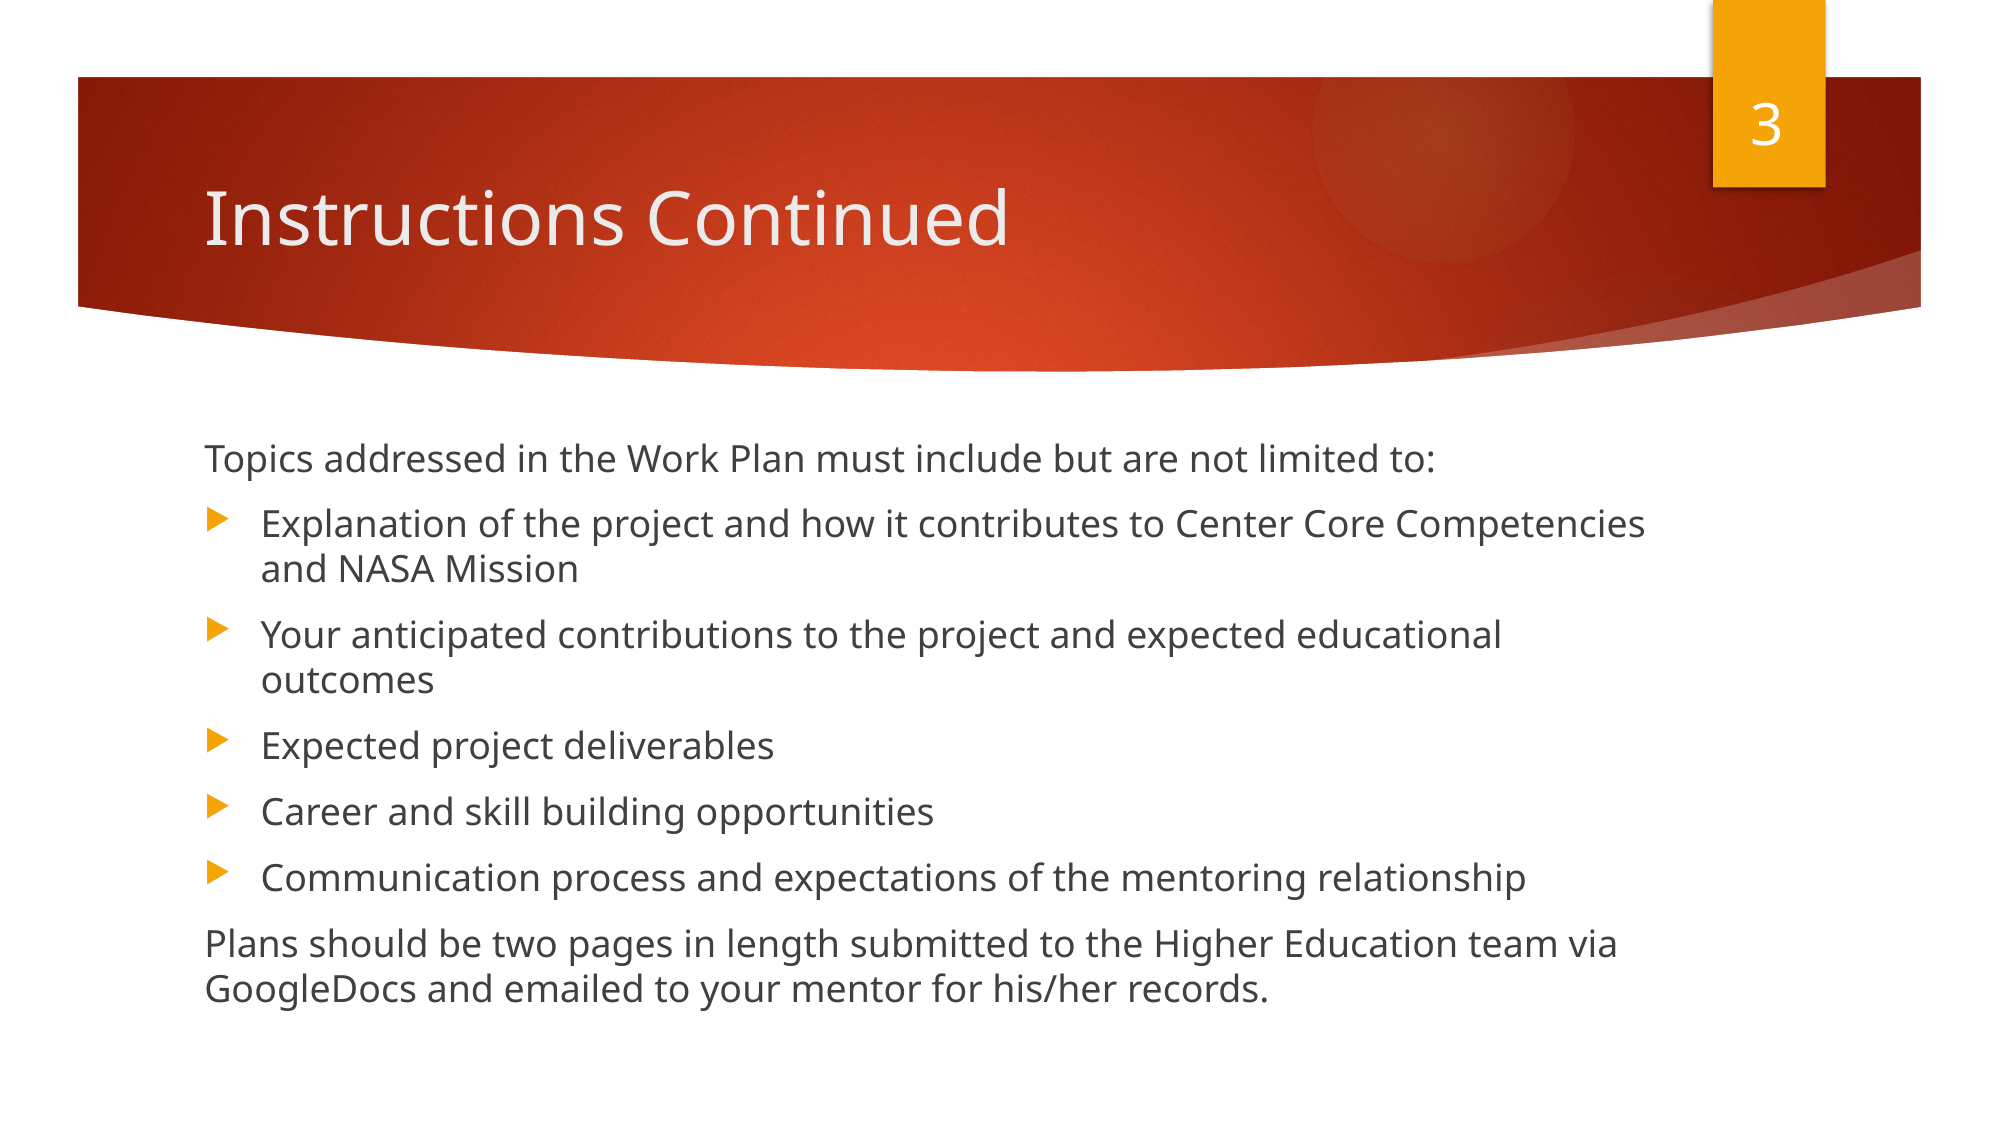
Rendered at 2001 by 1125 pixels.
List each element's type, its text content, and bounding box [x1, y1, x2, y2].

list Topics addressed in the Work Plan must include but are not limited to: Explanation of the project and how it contributes to Center Core Competencies and NASA Mission Your anticipated contributions to the project and expected educational outcomes Expected project deliverables Career and skill building opportunities Communication process and expectations of the mentoring relationship Plans should be two pages in length submitted to the Higher Education team via GoogleDocs and emailed to your mentor for his/her records. [189, 427, 1669, 1020]
title Instructions Continued [189, 155, 1627, 275]
slide_number 3 [1698, 48, 1836, 175]
